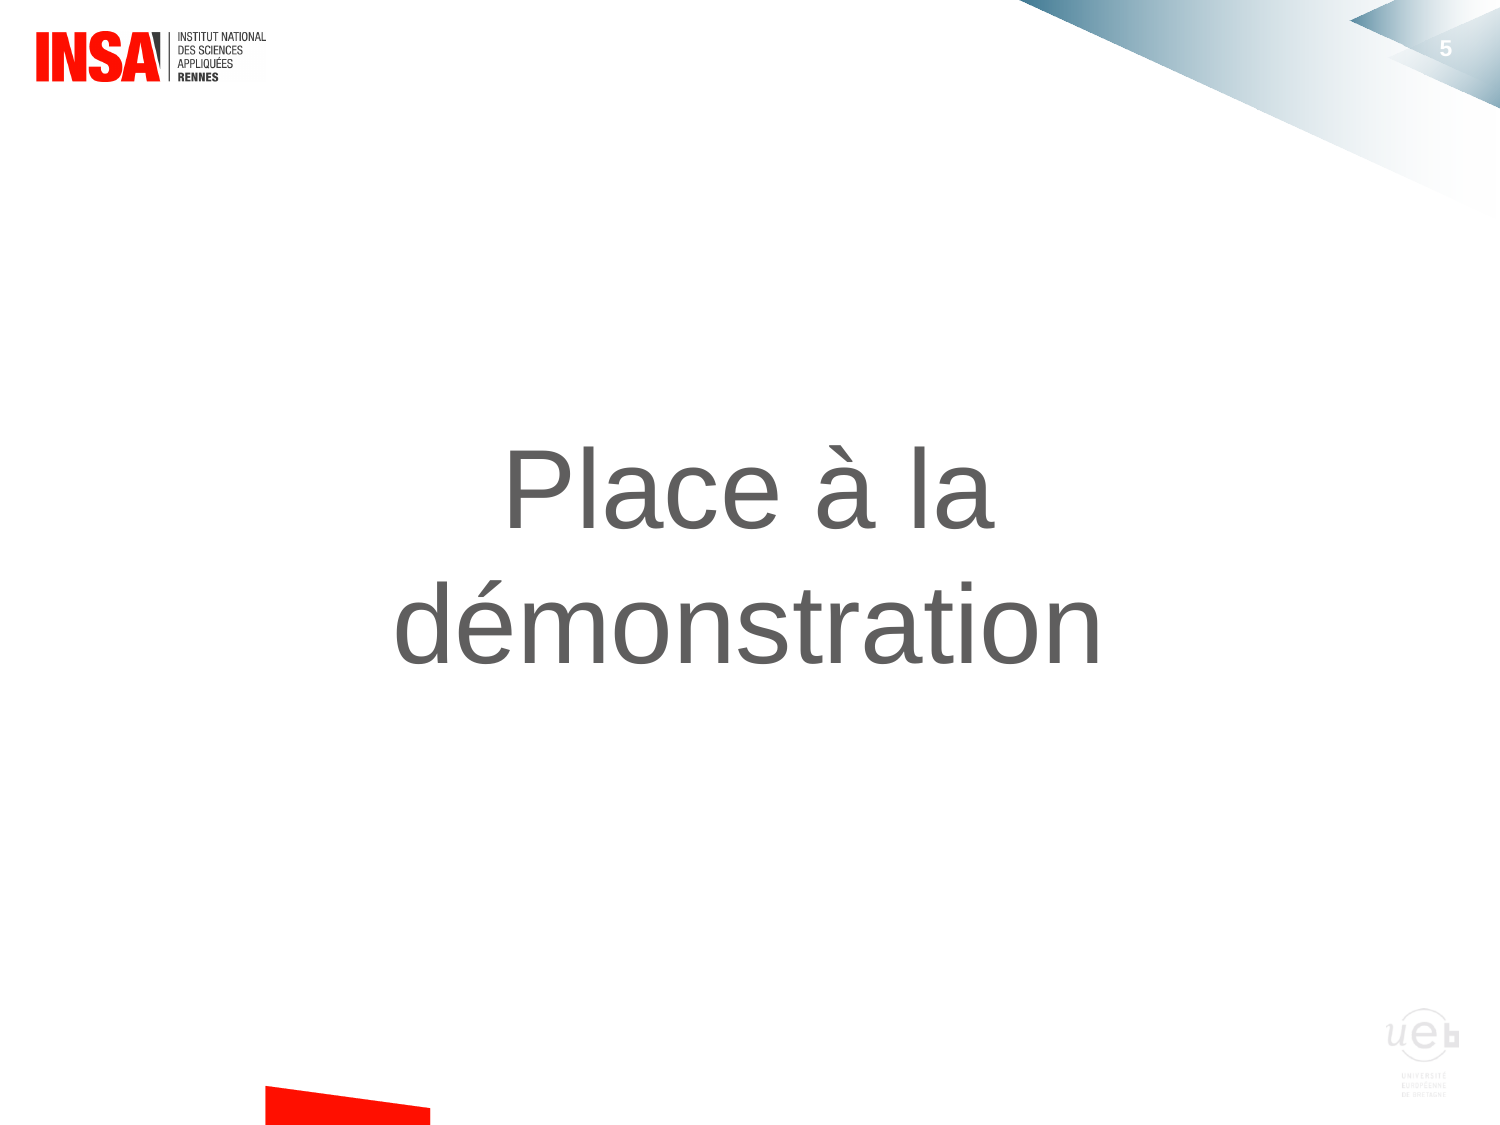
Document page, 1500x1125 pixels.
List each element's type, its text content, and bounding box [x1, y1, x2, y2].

text_box Place à la démonstration [230, 408, 1267, 694]
picture [36, 31, 266, 82]
